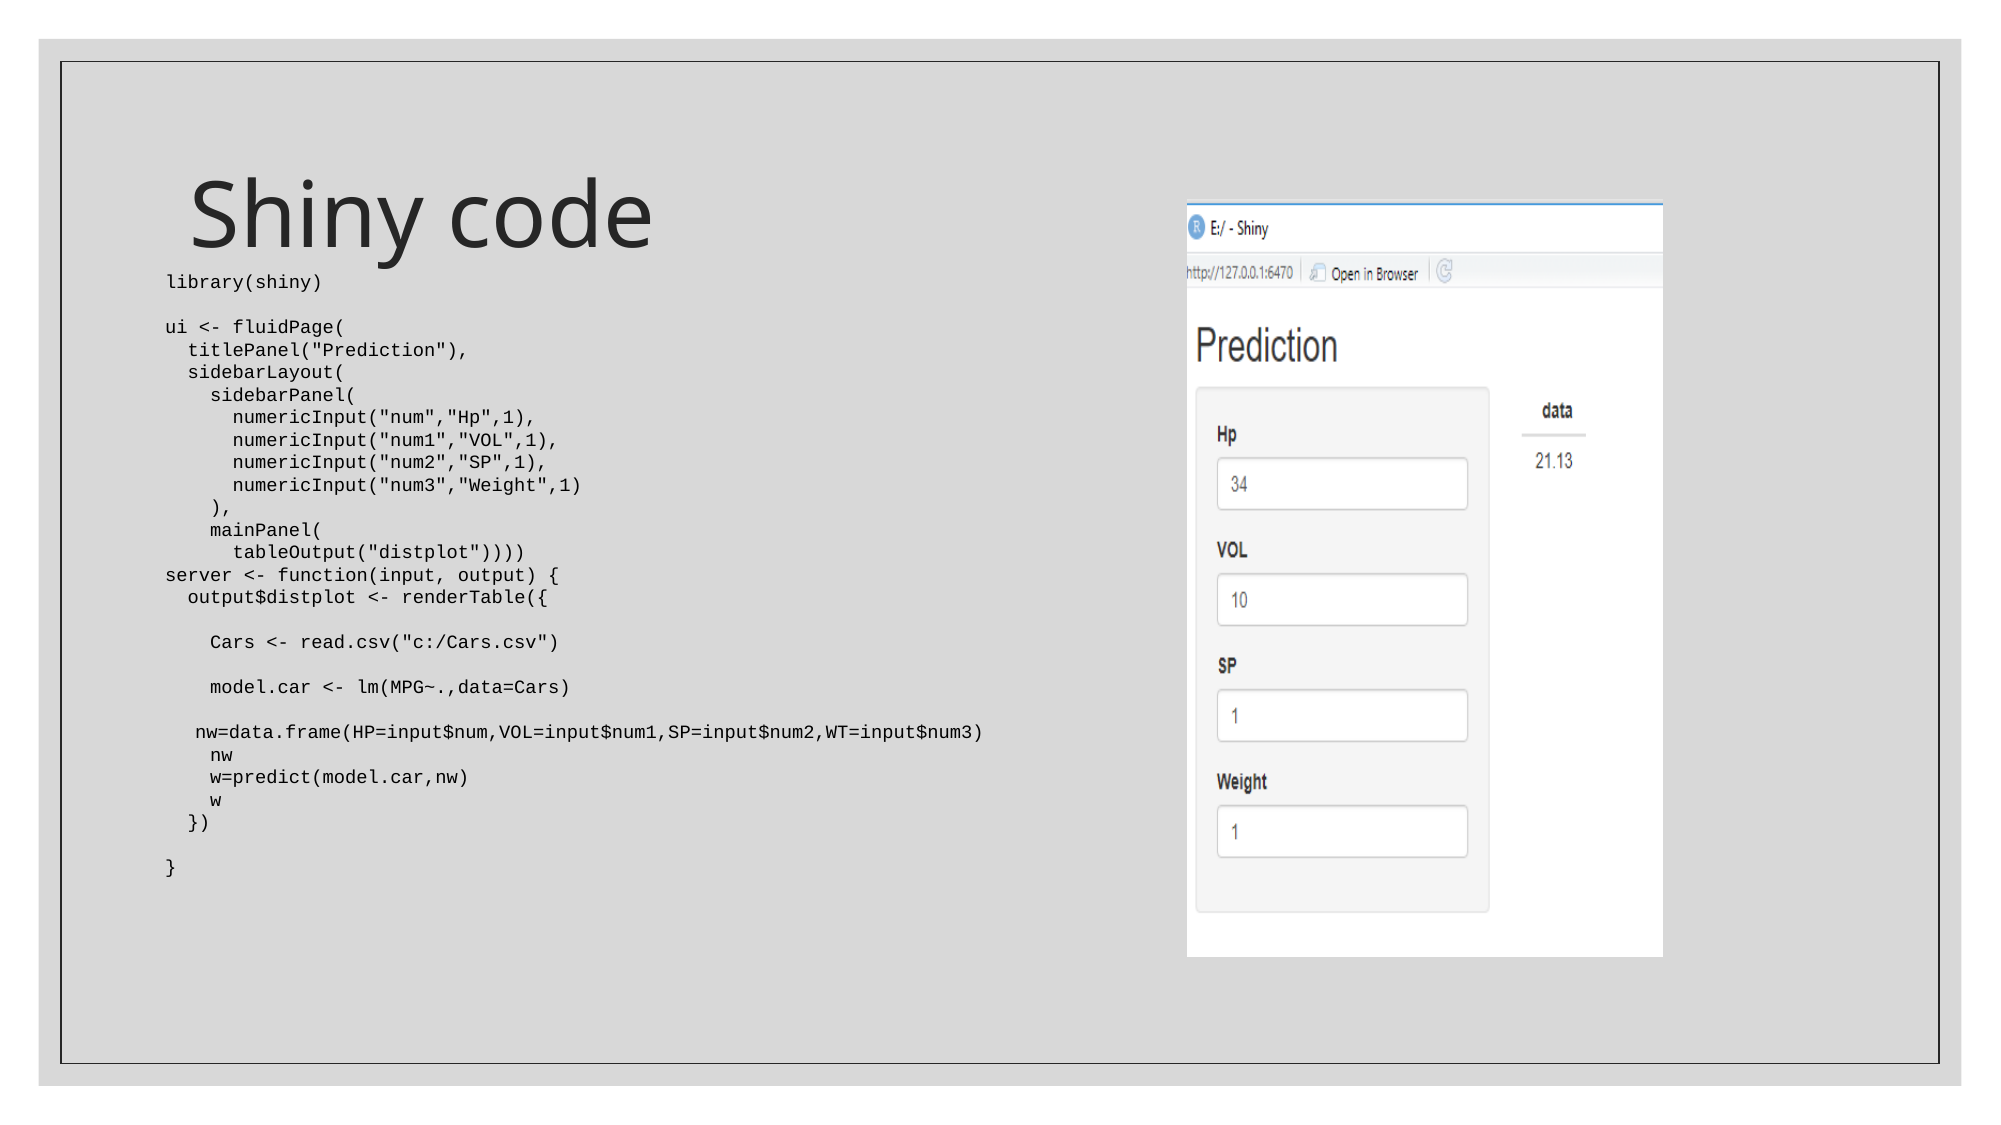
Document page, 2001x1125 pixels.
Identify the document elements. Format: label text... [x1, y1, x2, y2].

title Shiny code [174, 105, 1825, 331]
picture [1187, 199, 1663, 957]
list library(shiny) ui <- fluidPage( titlePanel("Prediction"), sidebarLayout( sidebarPanel( numericInput("num","Hp",1), numericInput("num1","VOL",1), numericInput("num2","SP",1), numericInput("num3","Weight",1) ), mainPanel( tableOutput("distplot")))) server <- function(input, output) { output$distplot <- renderTable({ Cars <- read.csv("c:/Cars.csv") model.car <- lm(MPG~.,data=Cars) nw=data.frame(HP=input$num,VOL=input$num1,SP=input$num2,WT=input$num3) nw w=predict(model.car,nw) w }) } [150, 262, 1000, 996]
